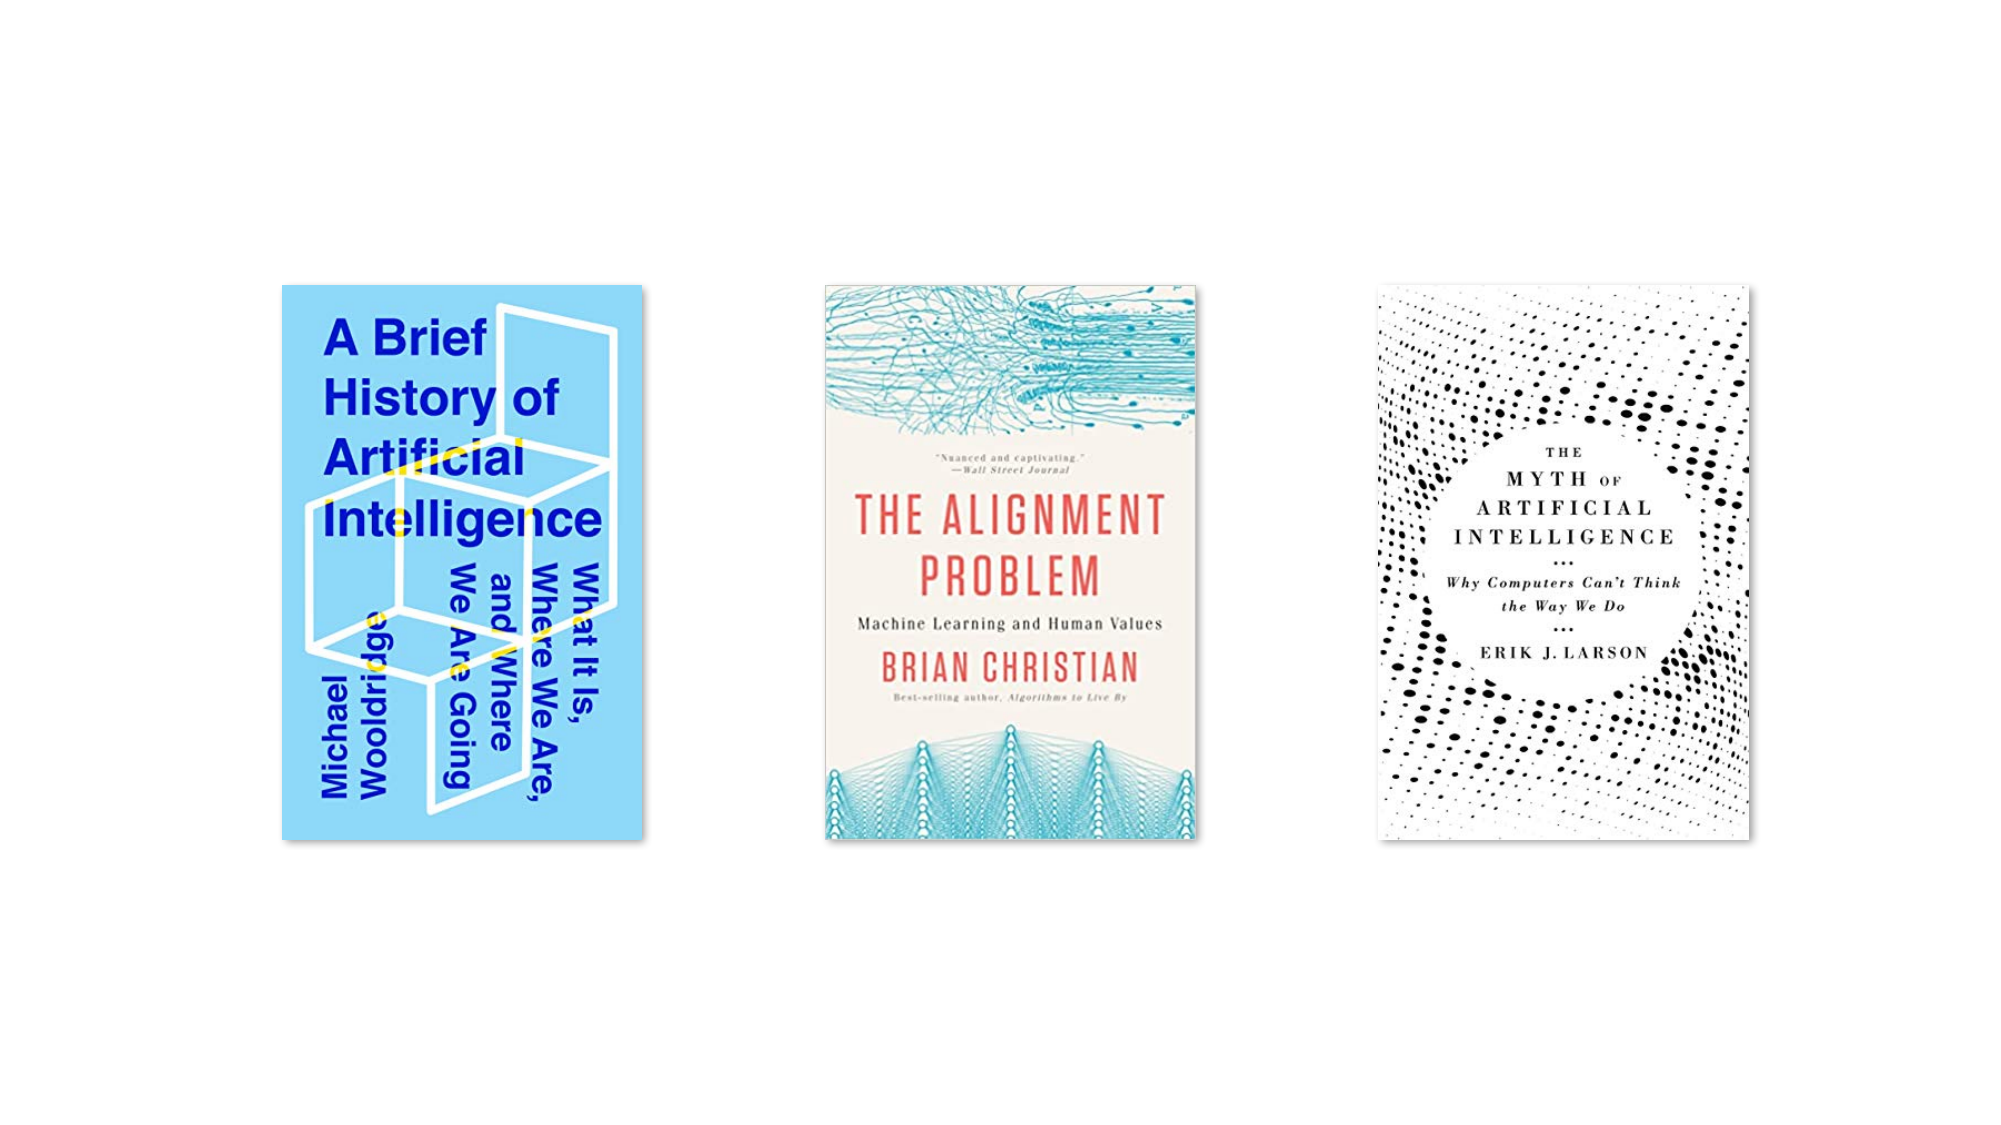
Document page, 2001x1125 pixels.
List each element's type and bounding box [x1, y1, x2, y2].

picture [281, 285, 642, 840]
picture [825, 285, 1196, 840]
picture [1378, 285, 1749, 840]
